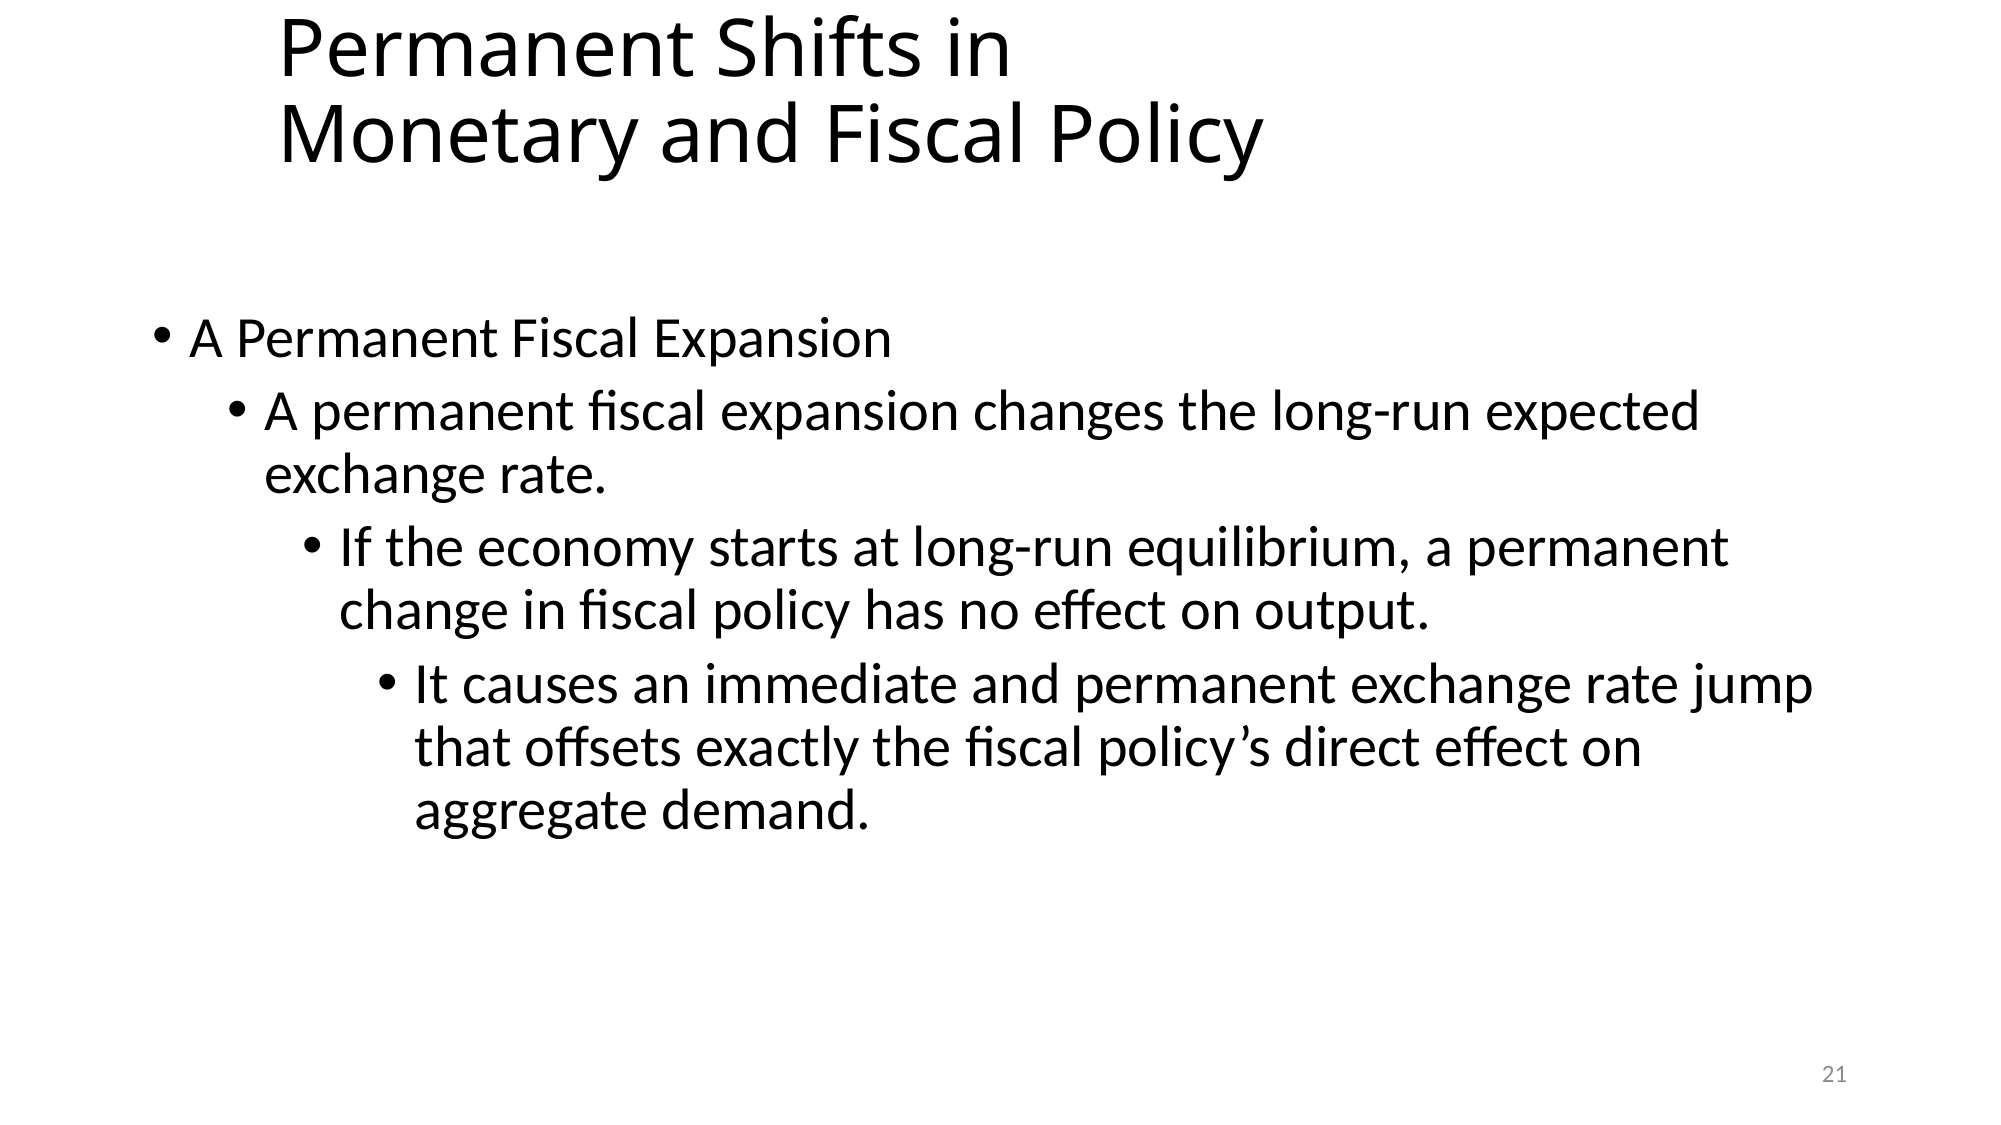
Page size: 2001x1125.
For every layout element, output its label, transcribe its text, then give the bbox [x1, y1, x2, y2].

list A Permanent Fiscal Expansion A permanent fiscal expansion changes the long-run expected exchange rate. If the economy starts at long-run equilibrium, a permanent change in fiscal policy has no effect on output. It causes an immediate and permanent exchange rate jump that offsets exactly the fiscal policy’s direct effect on aggregate demand. [137, 299, 1863, 1014]
title Permanent Shifts in Monetary and Fiscal Policy [262, 0, 1538, 188]
slide_number 21 [1412, 1042, 1863, 1103]
